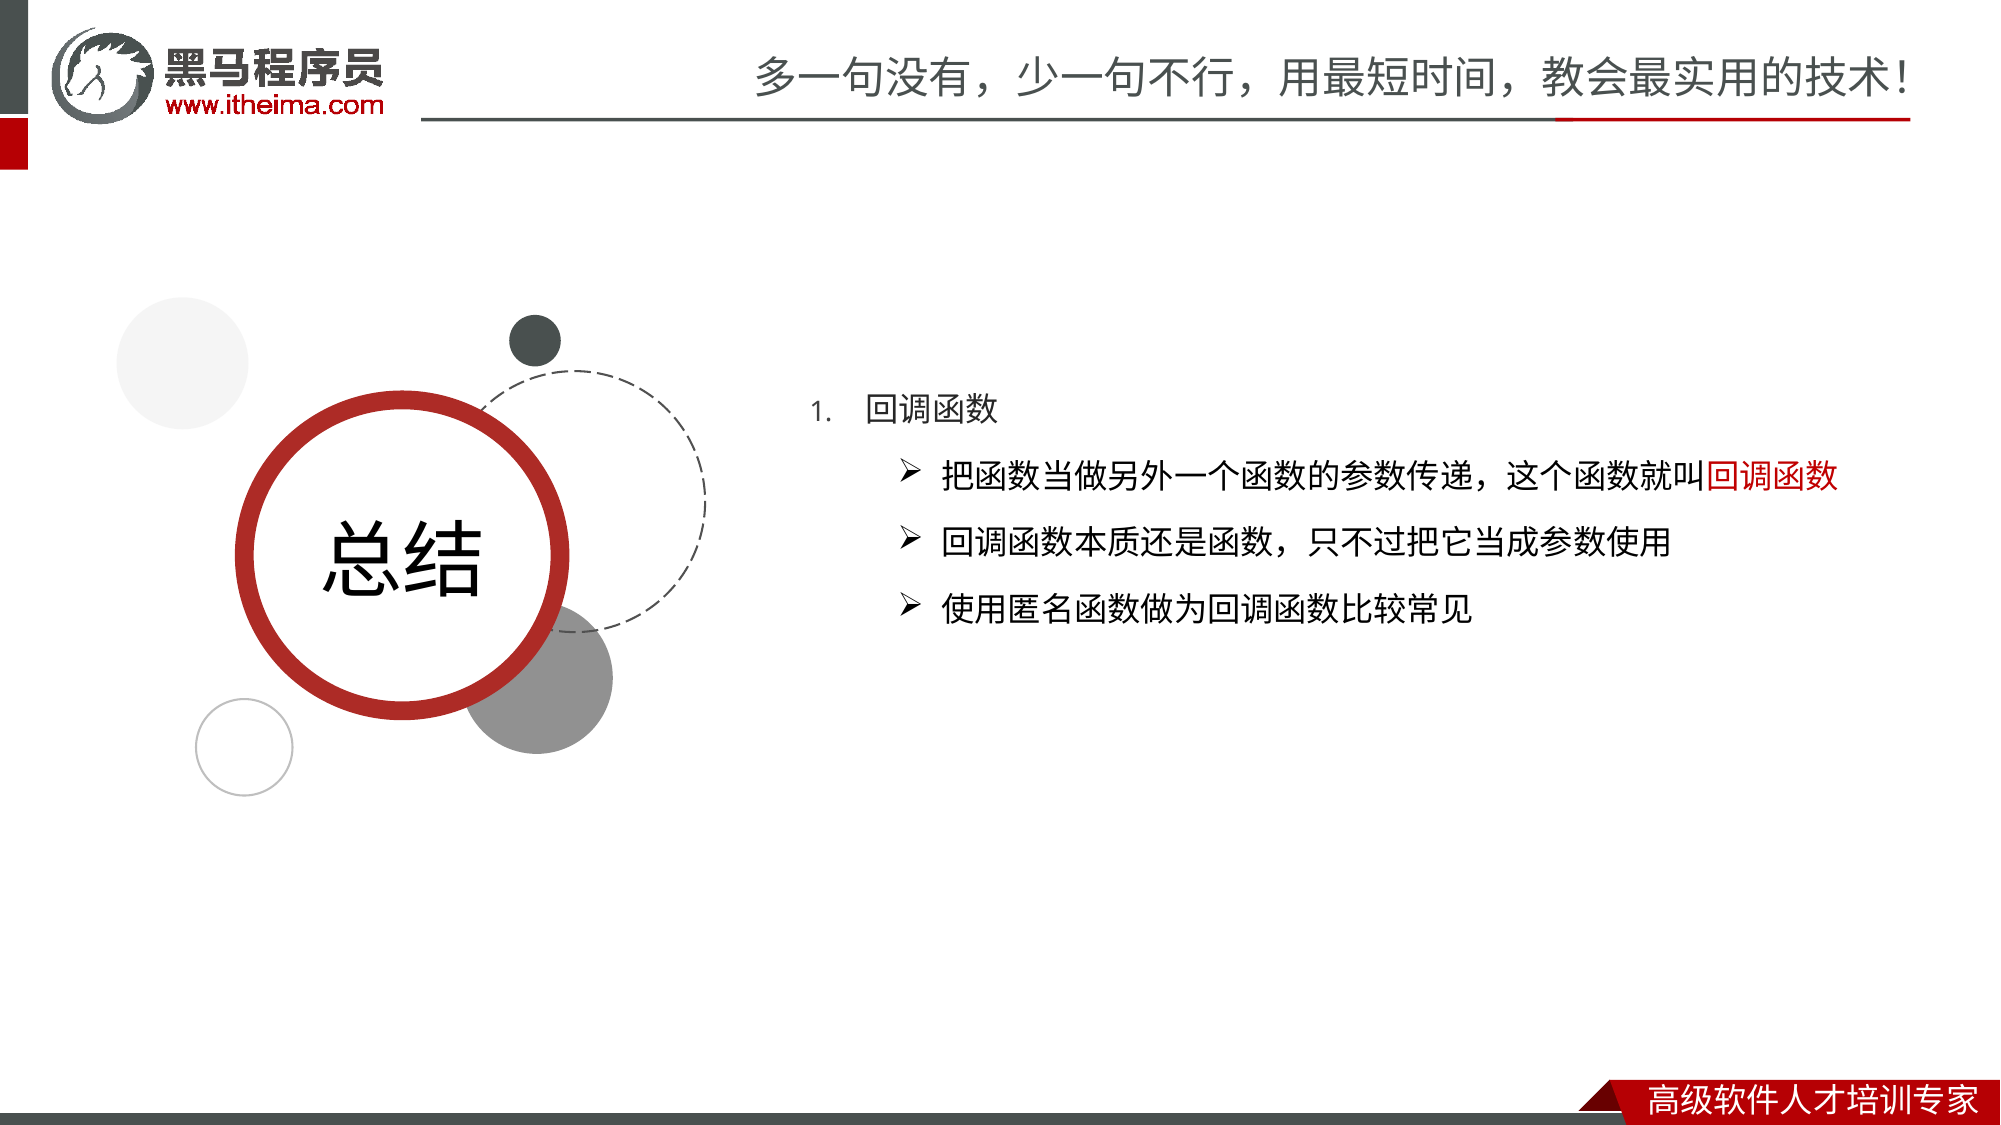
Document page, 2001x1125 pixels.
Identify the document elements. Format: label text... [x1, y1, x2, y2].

text_box 回调函数 把函数当做另外一个函数的参数传递，这个函数就叫回调函数 回调函数本质还是函数，只不过把它当成参数使用 使用匿名函数做为回调函数比较常见 [794, 361, 1879, 746]
picture [50, 26, 384, 125]
